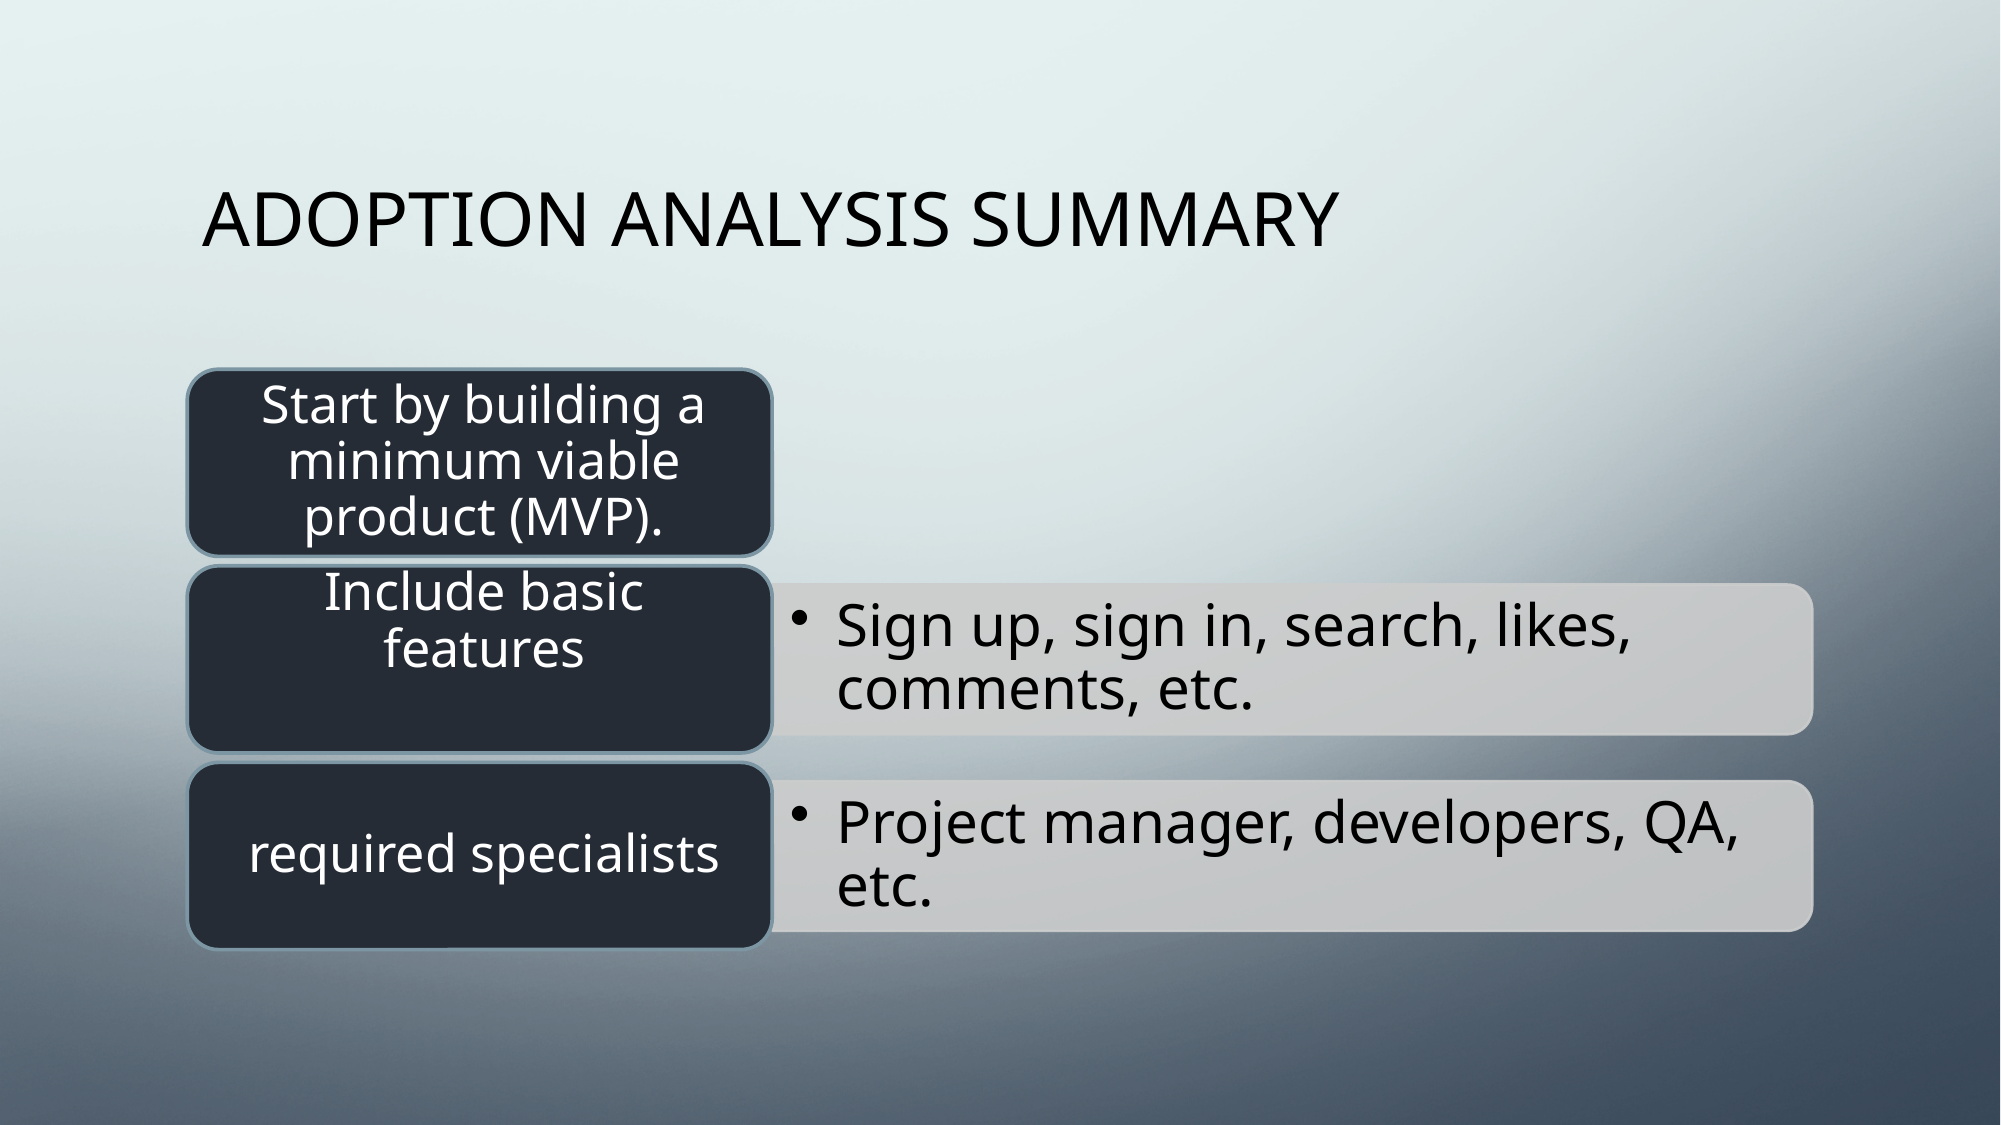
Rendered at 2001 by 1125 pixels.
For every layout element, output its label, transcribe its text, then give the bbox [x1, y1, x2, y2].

text_box [0, 0, 2000, 1125]
title ADOPTION ANALYSIS SUMMARY [187, 101, 1813, 344]
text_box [186, 368, 1813, 951]
